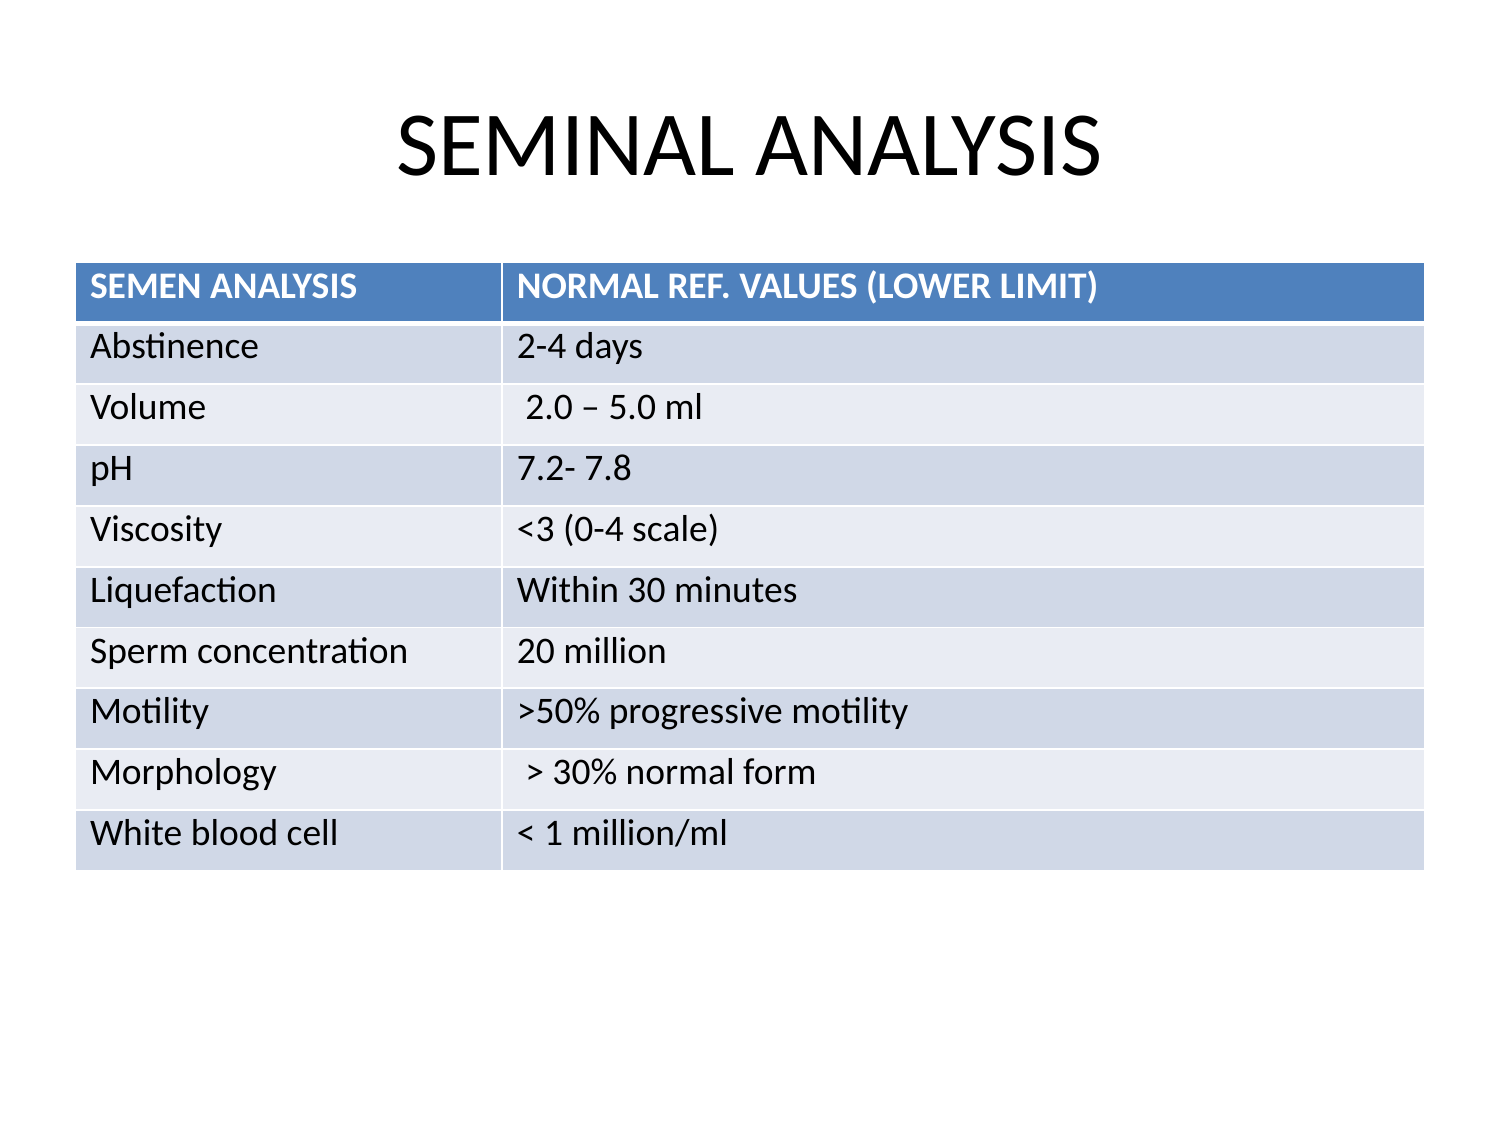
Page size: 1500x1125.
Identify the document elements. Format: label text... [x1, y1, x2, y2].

table_cell 2-4 days [503, 326, 1424, 383]
table_cell White blood cell [76, 811, 501, 870]
table_cell > 30% normal form [503, 750, 1424, 809]
table_cell pH [76, 446, 501, 505]
table_cell Motility [76, 689, 501, 748]
table_cell 7.2- 7.8 [503, 446, 1424, 505]
table_cell < 1 million/ml [503, 811, 1424, 870]
table_cell Volume [76, 385, 501, 444]
table_cell Abstinence [76, 326, 501, 383]
table_cell Viscosity [76, 507, 501, 566]
title SEMINAL ANALYSIS [75, 45, 1425, 233]
table_cell <3 (0-4 scale) [503, 507, 1424, 566]
table_cell Liquefaction [76, 568, 501, 627]
table_cell >50% progressive motility [503, 689, 1424, 748]
table_cell 2.0 – 5.0 ml [503, 385, 1424, 444]
table_cell 20 million [503, 628, 1424, 687]
table_cell Sperm concentration [76, 628, 501, 687]
table_header NORMAL REF. VALUES (LOWER LIMIT) [503, 263, 1424, 321]
table_cell Morphology [76, 750, 501, 809]
table_header SEMEN ANALYSIS [76, 263, 501, 321]
table_cell Within 30 minutes [503, 568, 1424, 627]
